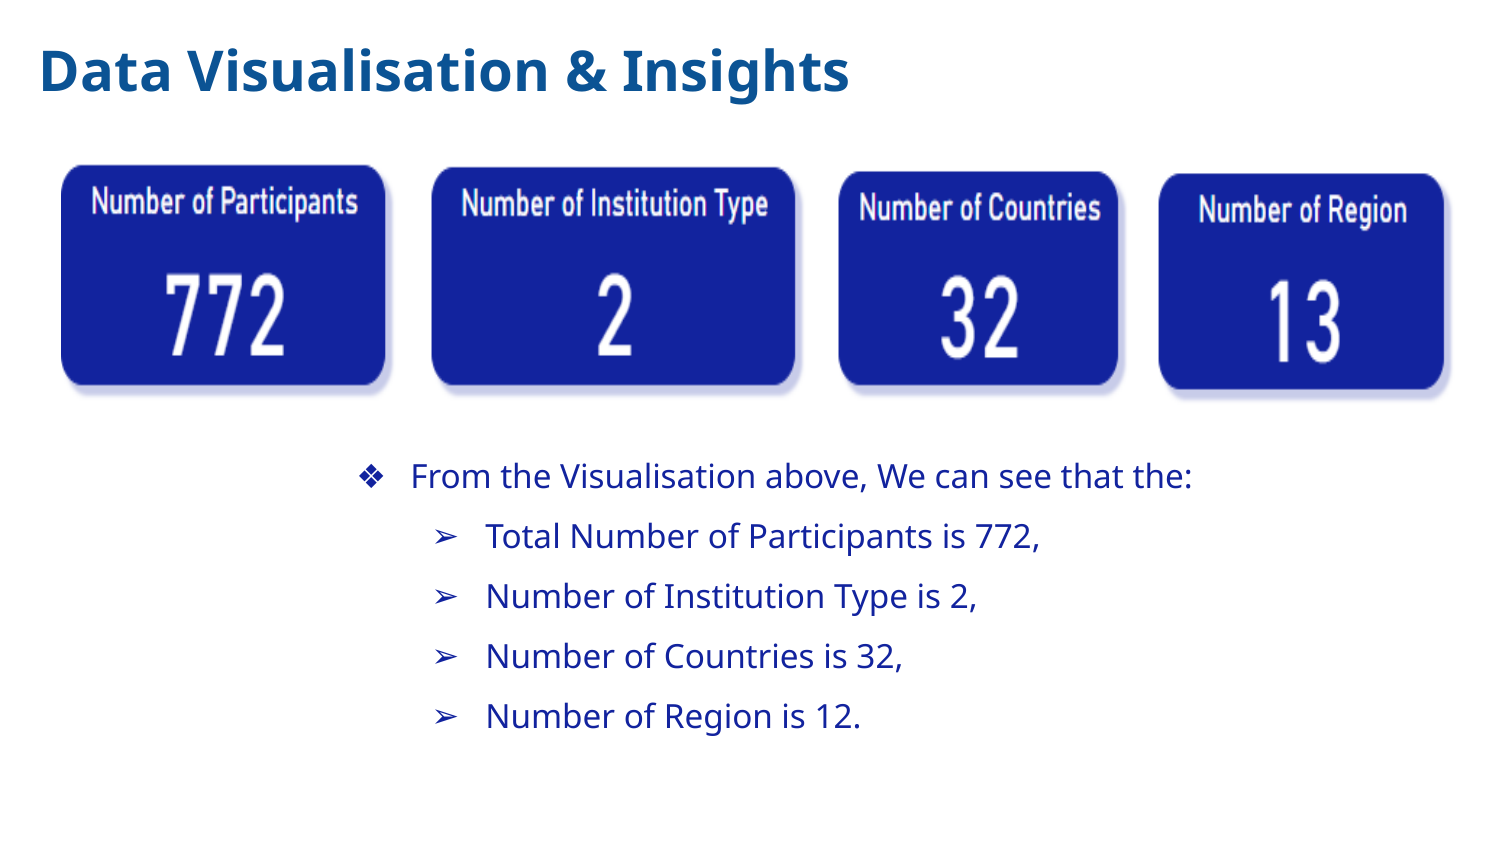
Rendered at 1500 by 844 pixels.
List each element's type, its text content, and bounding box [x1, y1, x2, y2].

title Data Visualisation & Insights [36, 33, 1463, 177]
text_box From the Visualisation above, We can see that the: Total Number of Participants is 772, Number of Institution Type is 2, Number of Countries is 32, Number of Region is 12. [260, 433, 1300, 768]
picture [61, 152, 1464, 411]
